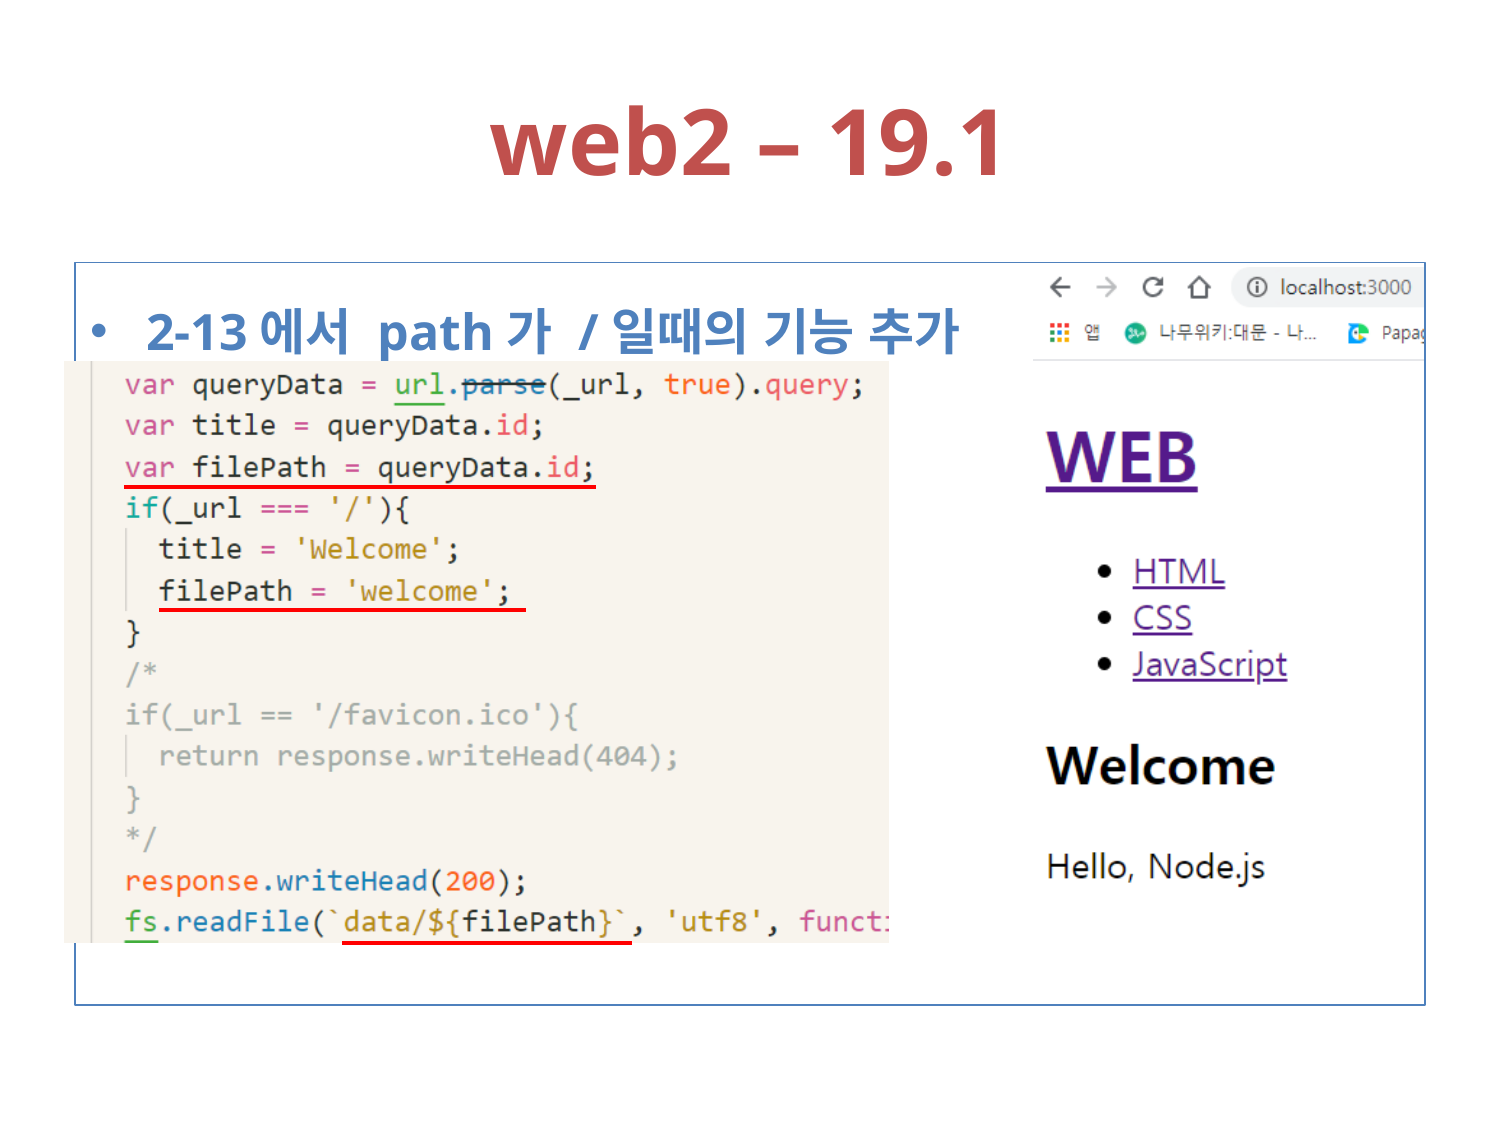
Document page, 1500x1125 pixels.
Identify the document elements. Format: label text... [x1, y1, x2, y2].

picture [64, 361, 889, 944]
list 2-13에서 path가 /일때의 기능 추가 [73, 260, 1427, 1007]
title web2 – 19.1 [75, 45, 1425, 233]
picture [1033, 266, 1424, 906]
